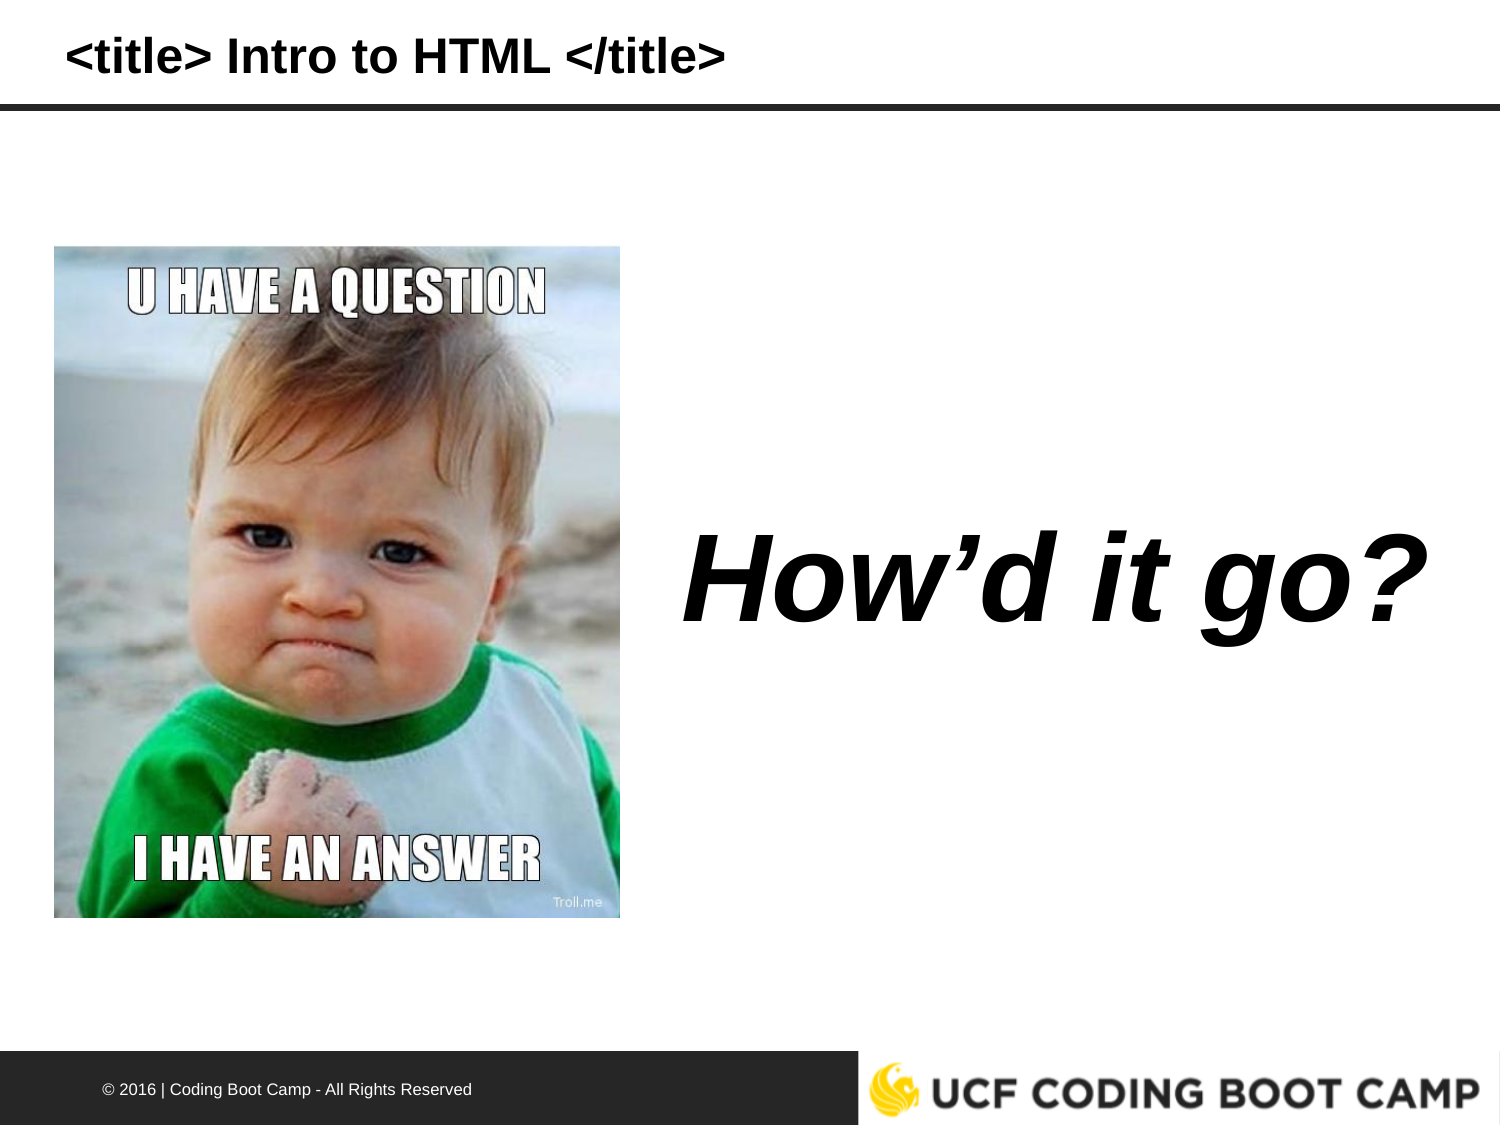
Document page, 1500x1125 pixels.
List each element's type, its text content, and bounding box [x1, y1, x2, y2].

picture [53, 245, 620, 919]
title <title> Intro to HTML </title> [50, 0, 948, 108]
text_box How’d it go? [625, 481, 1500, 662]
picture [858, 1051, 1500, 1125]
